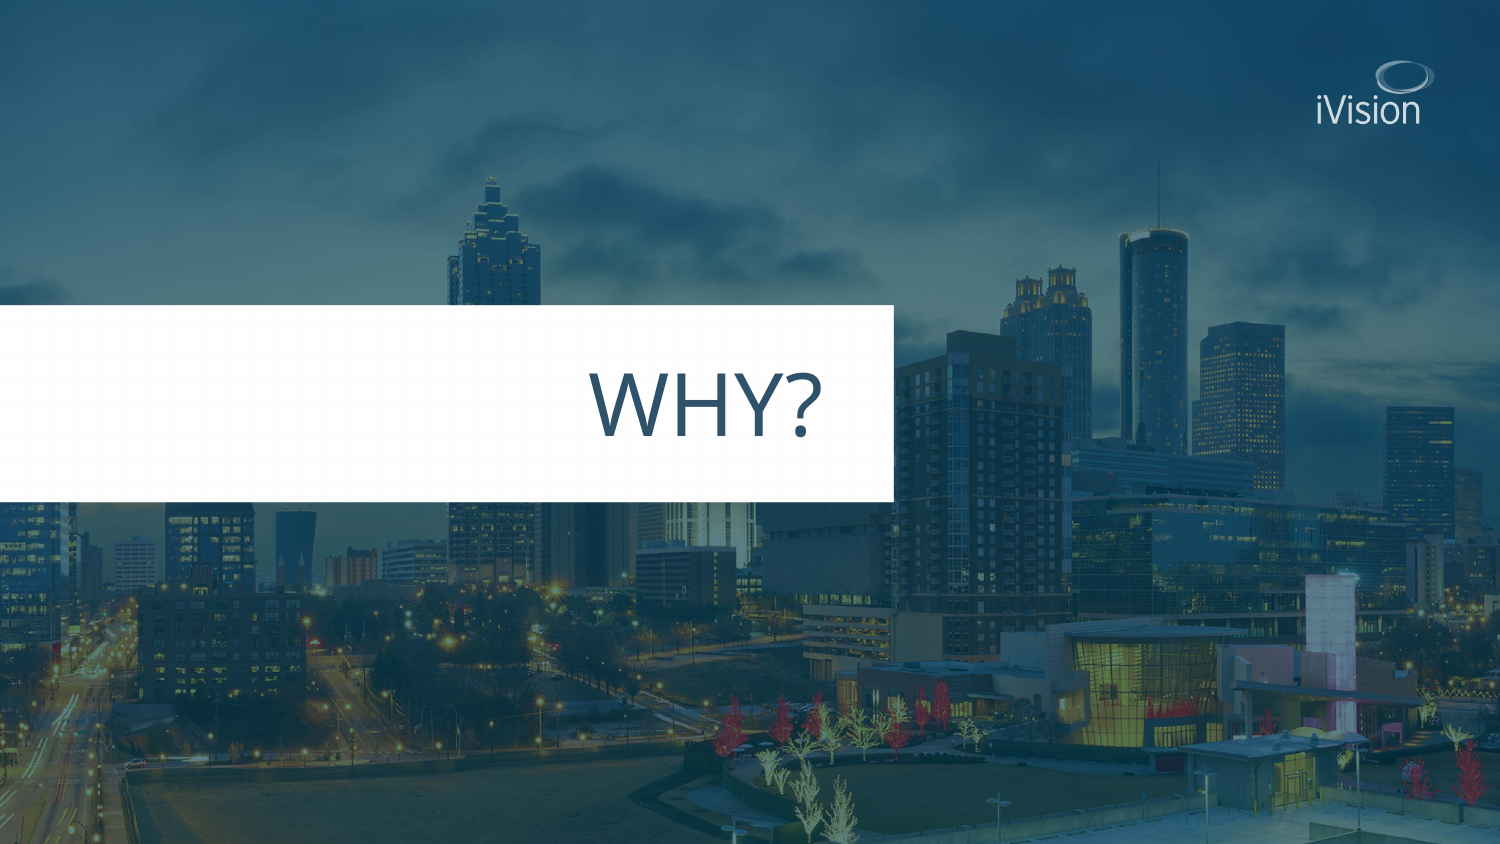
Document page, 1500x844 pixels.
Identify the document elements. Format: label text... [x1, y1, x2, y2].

picture [0, 0, 1500, 844]
list WHY? [52, 341, 839, 475]
